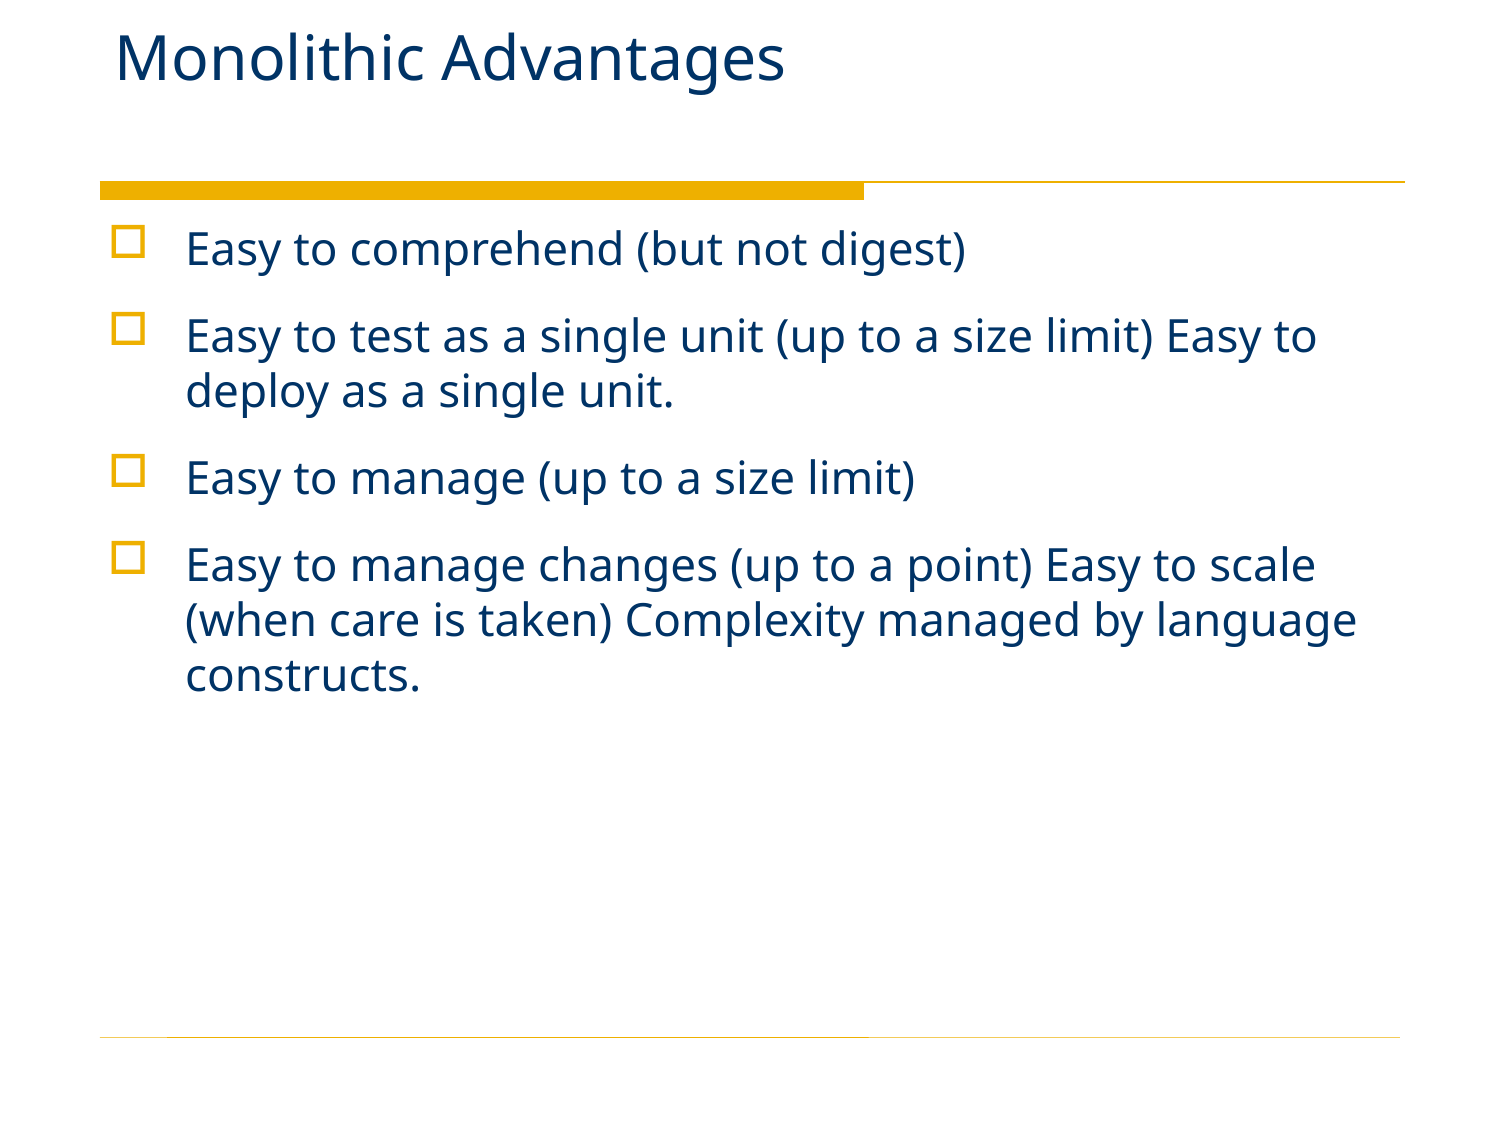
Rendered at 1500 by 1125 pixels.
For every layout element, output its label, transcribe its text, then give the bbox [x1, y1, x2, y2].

list Easy to comprehend (but not digest) Easy to test as a single unit (up to a size limit) Easy to deploy as a single unit. Easy to manage (up to a size limit) Easy to manage changes (up to a point) Easy to scale (when care is taken) Complexity managed by language constructs. [92, 212, 1406, 1013]
title Monolithic Advantages [99, 24, 1413, 175]
